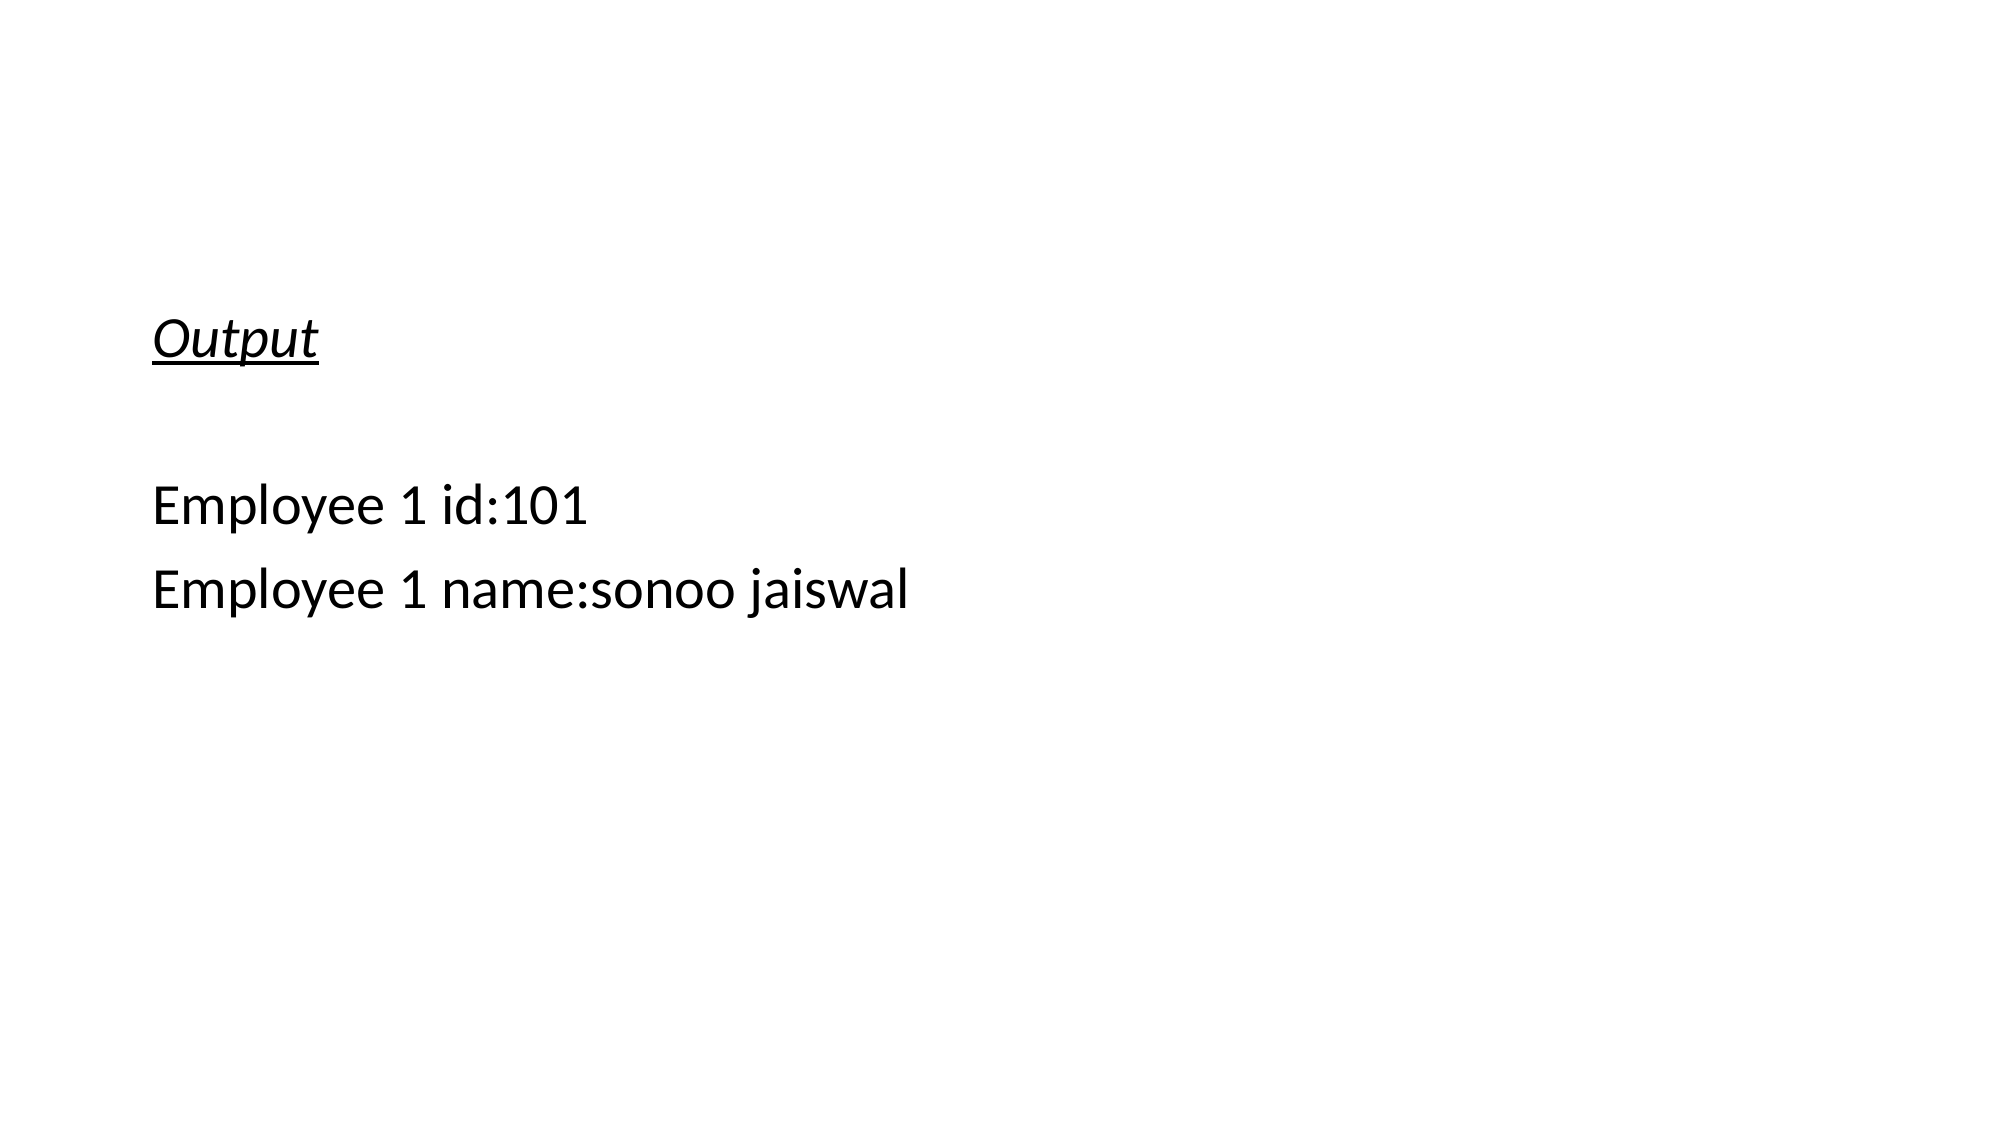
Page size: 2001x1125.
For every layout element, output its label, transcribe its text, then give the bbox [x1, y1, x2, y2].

list Output Employee 1 id:101 Employee 1 name:sonoo jaiswal [137, 299, 1863, 1014]
